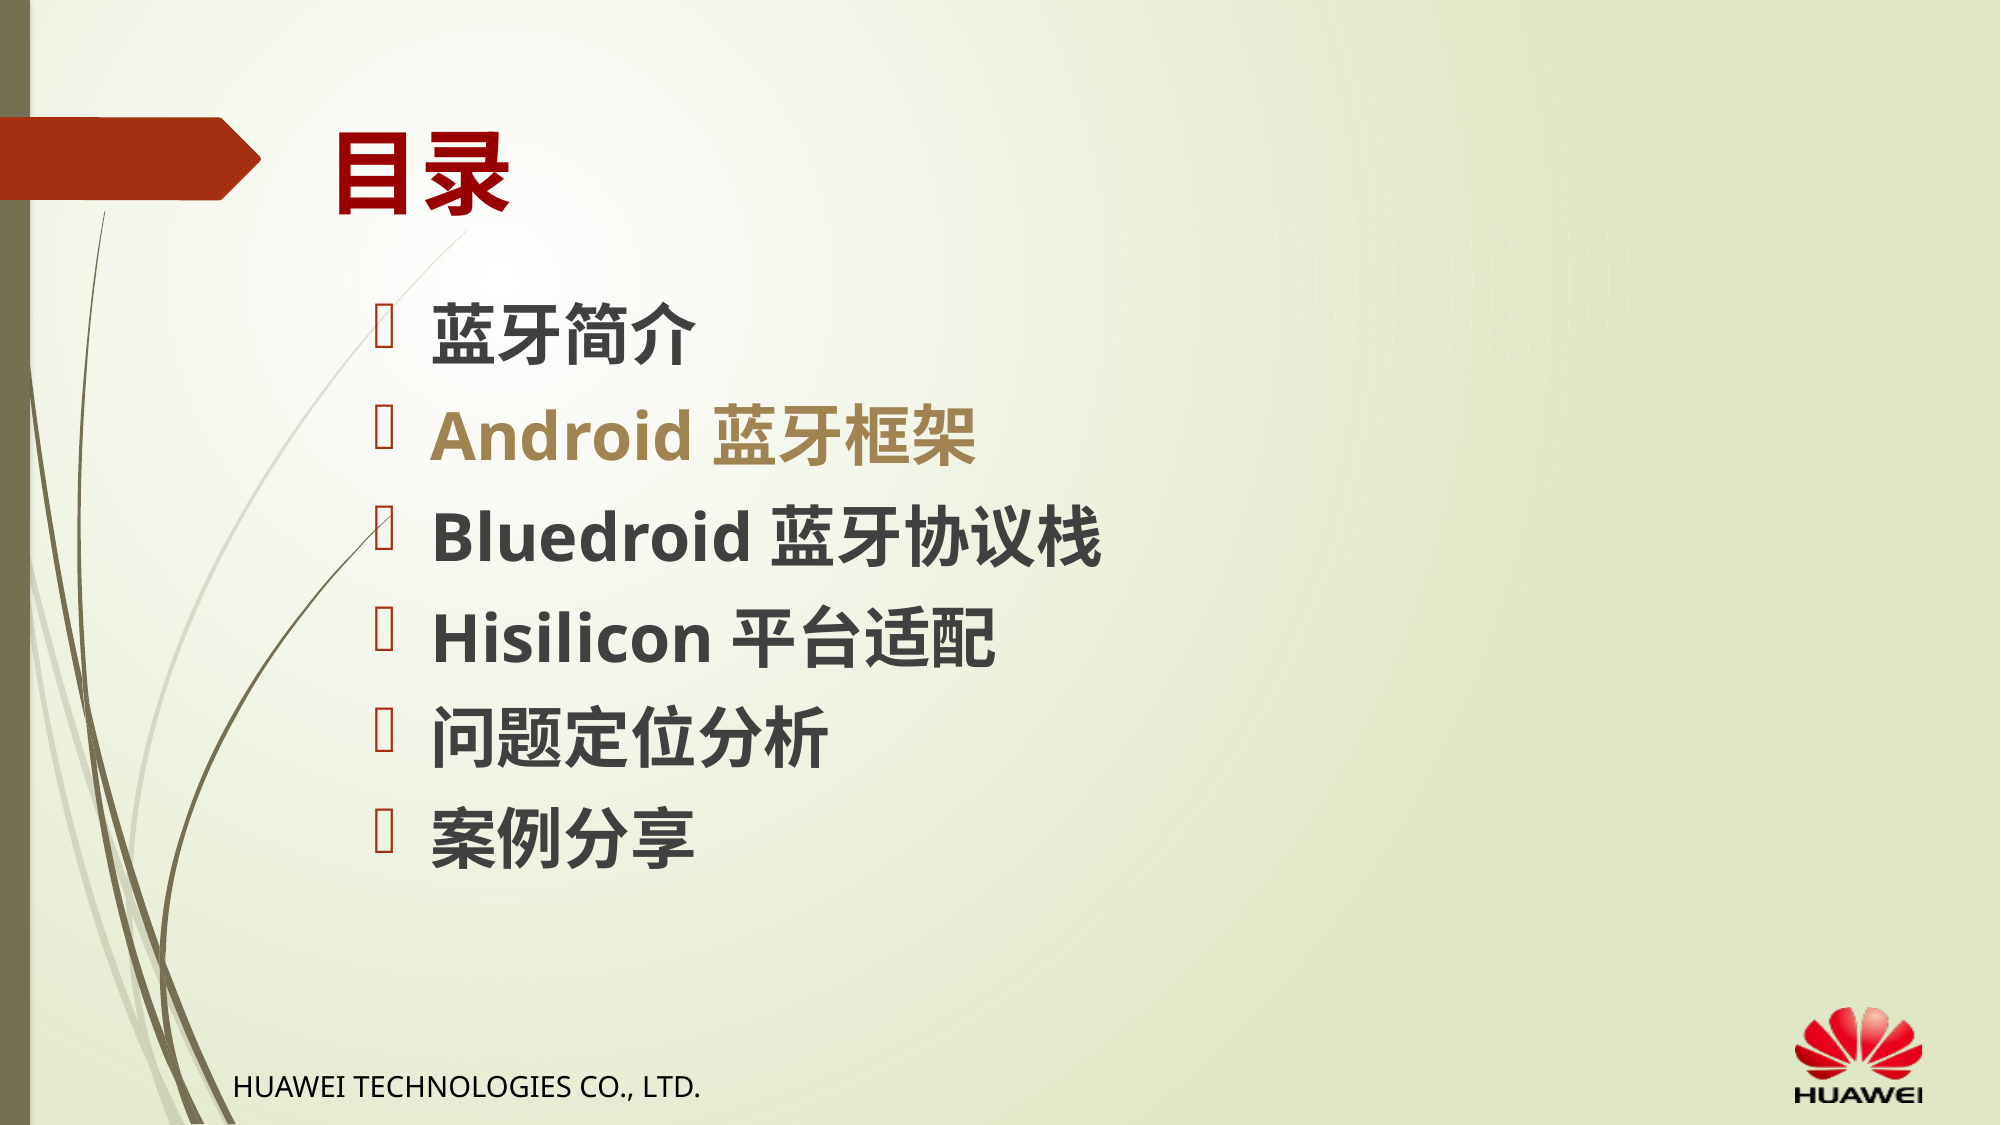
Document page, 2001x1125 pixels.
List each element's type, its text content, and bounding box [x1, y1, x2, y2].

picture [1795, 1007, 1923, 1103]
list 蓝牙简介 Android蓝牙框架 Bluedroid蓝牙协议栈 Hisilicon平台适配 问题定位分析 案例分享 [358, 285, 1441, 905]
text_box 目录 [326, 113, 1473, 227]
